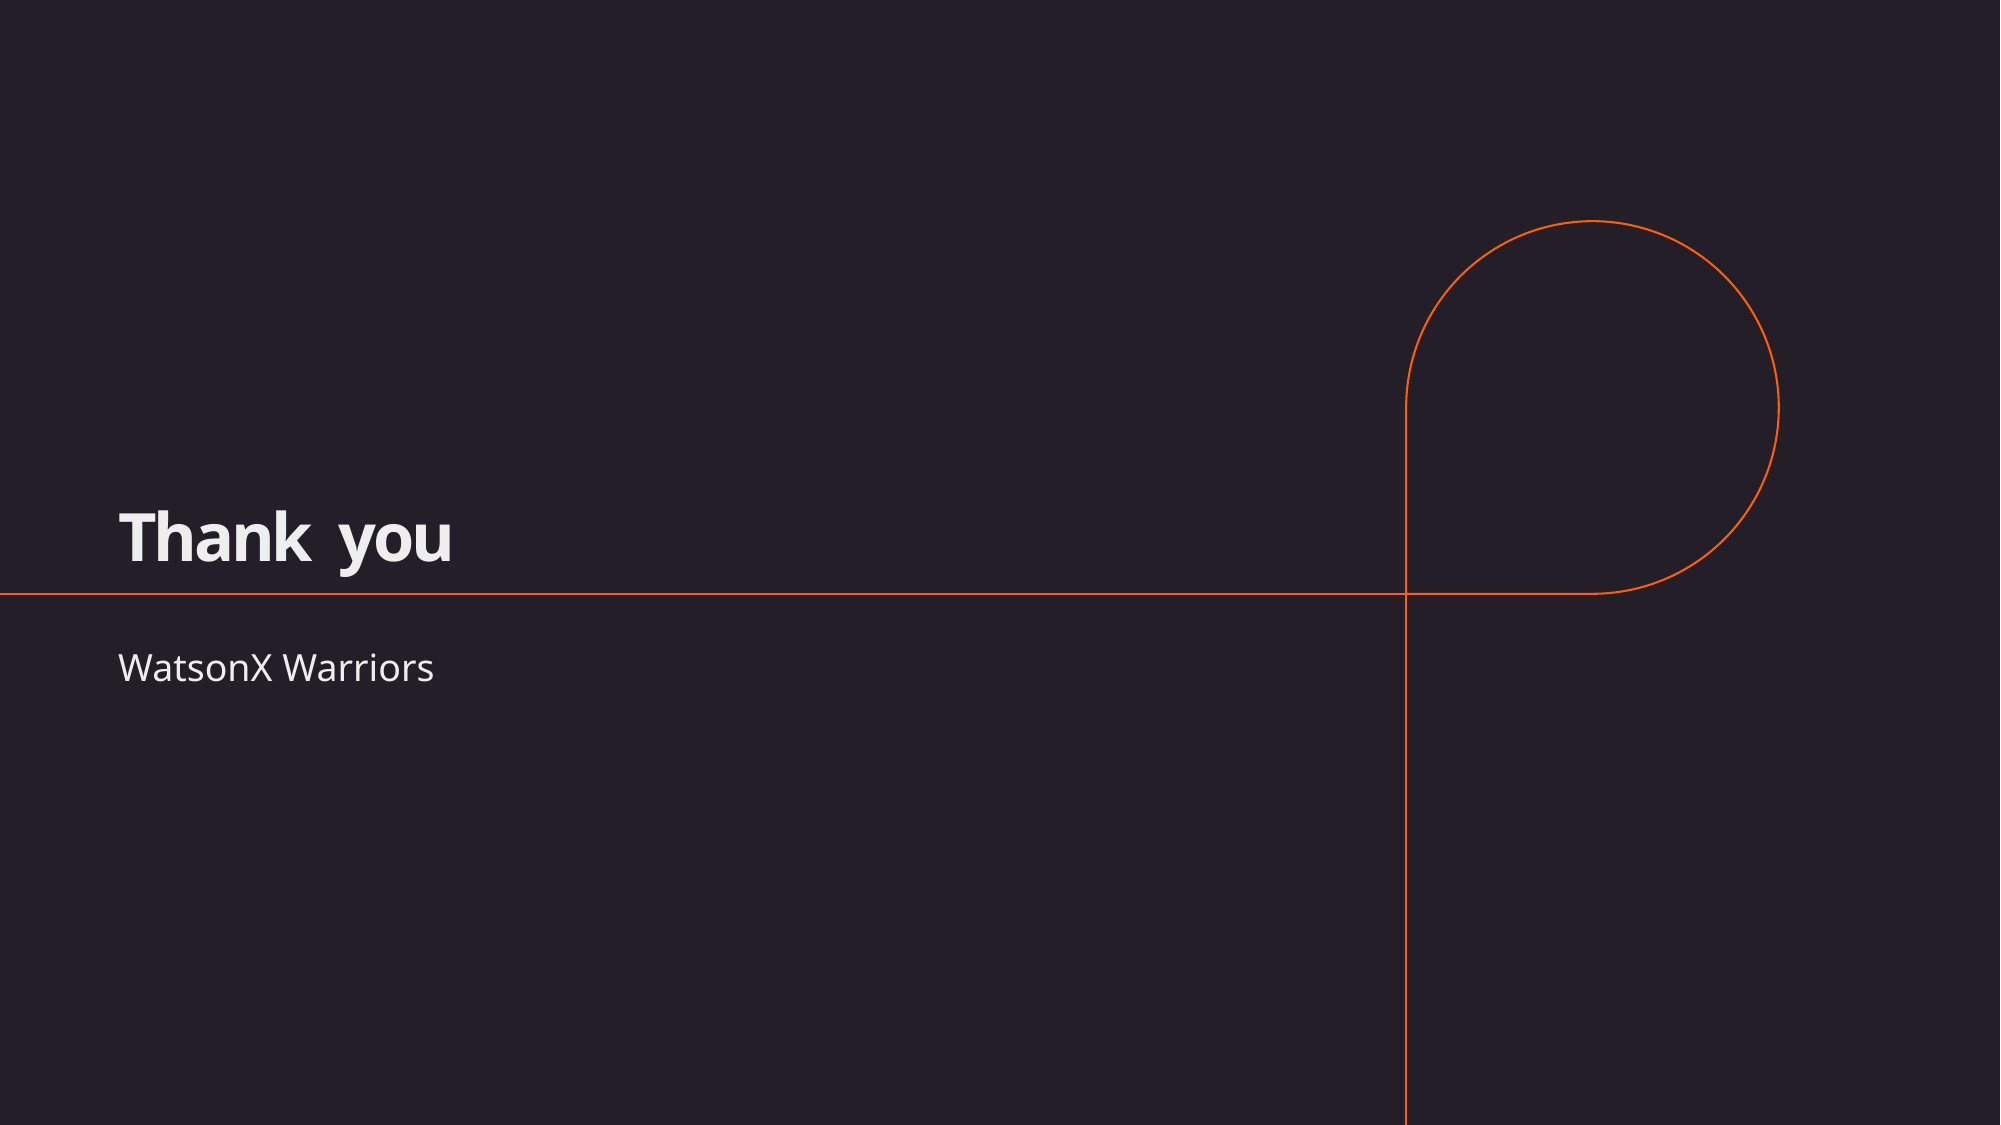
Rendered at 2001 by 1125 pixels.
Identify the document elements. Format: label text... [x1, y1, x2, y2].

title Thank you [118, 59, 1122, 576]
subtitle WatsonX Warriors [118, 634, 1122, 1022]
